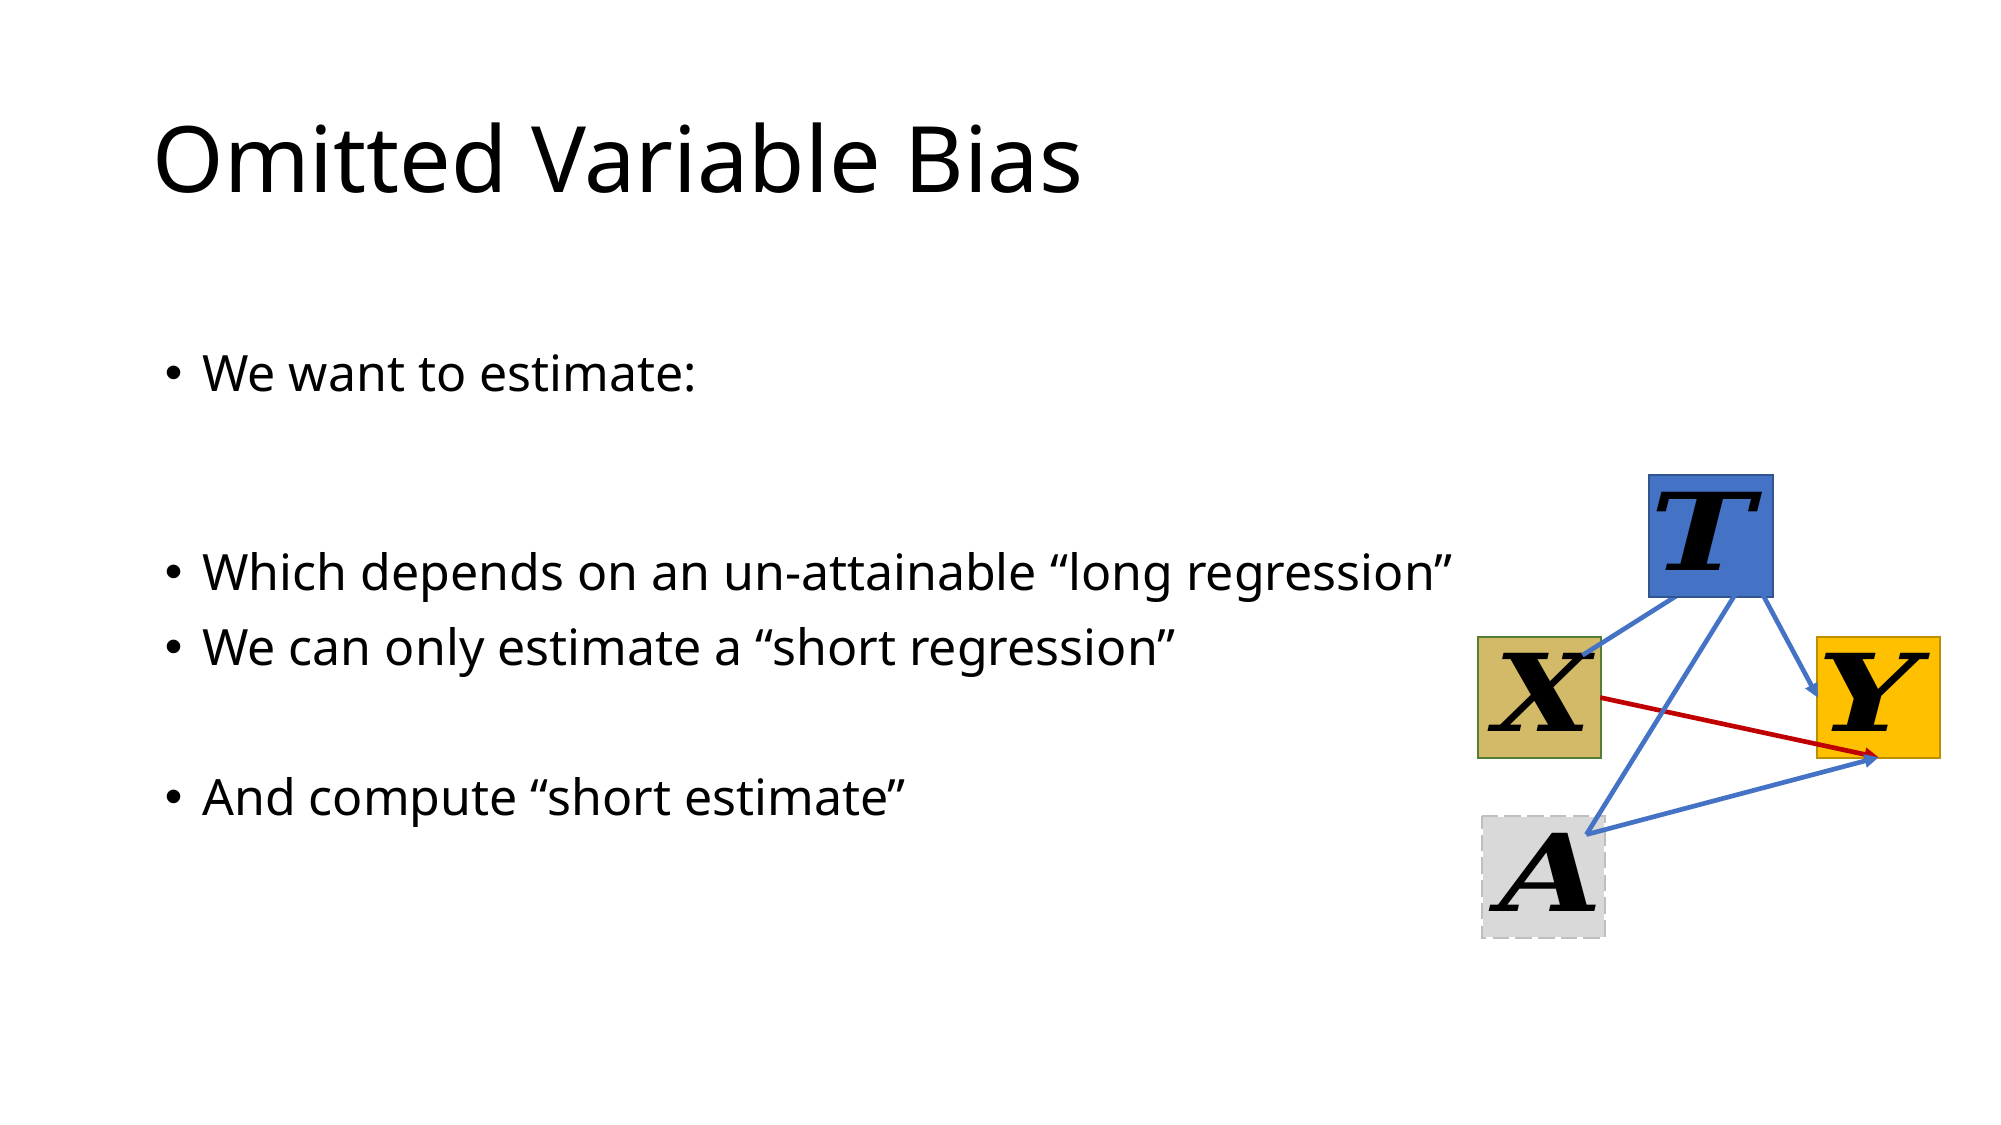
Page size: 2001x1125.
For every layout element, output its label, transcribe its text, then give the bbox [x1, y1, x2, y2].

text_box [1586, 697, 1818, 835]
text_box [1582, 577, 1586, 656]
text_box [1586, 577, 1669, 697]
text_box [1753, 577, 1836, 656]
title Omitted Variable Bias [137, 53, 1863, 272]
